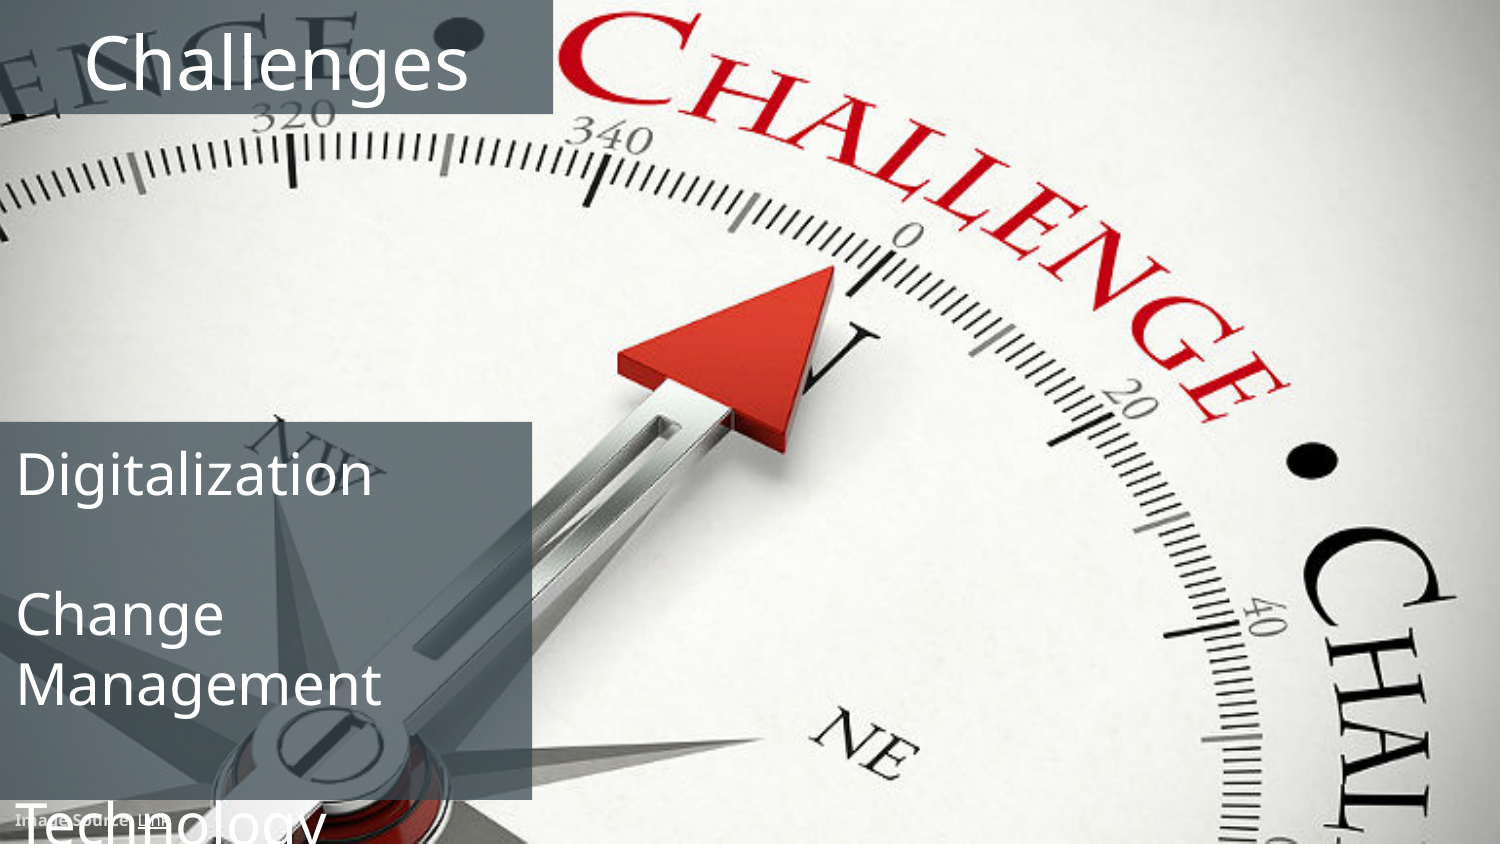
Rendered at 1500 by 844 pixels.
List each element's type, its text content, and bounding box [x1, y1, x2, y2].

picture [0, 0, 1500, 844]
text_box Digitalization Change Management Technology Acceptance [0, 421, 533, 800]
title Challenges [0, 0, 554, 115]
text_box Image Source: Link [0, 794, 1398, 843]
